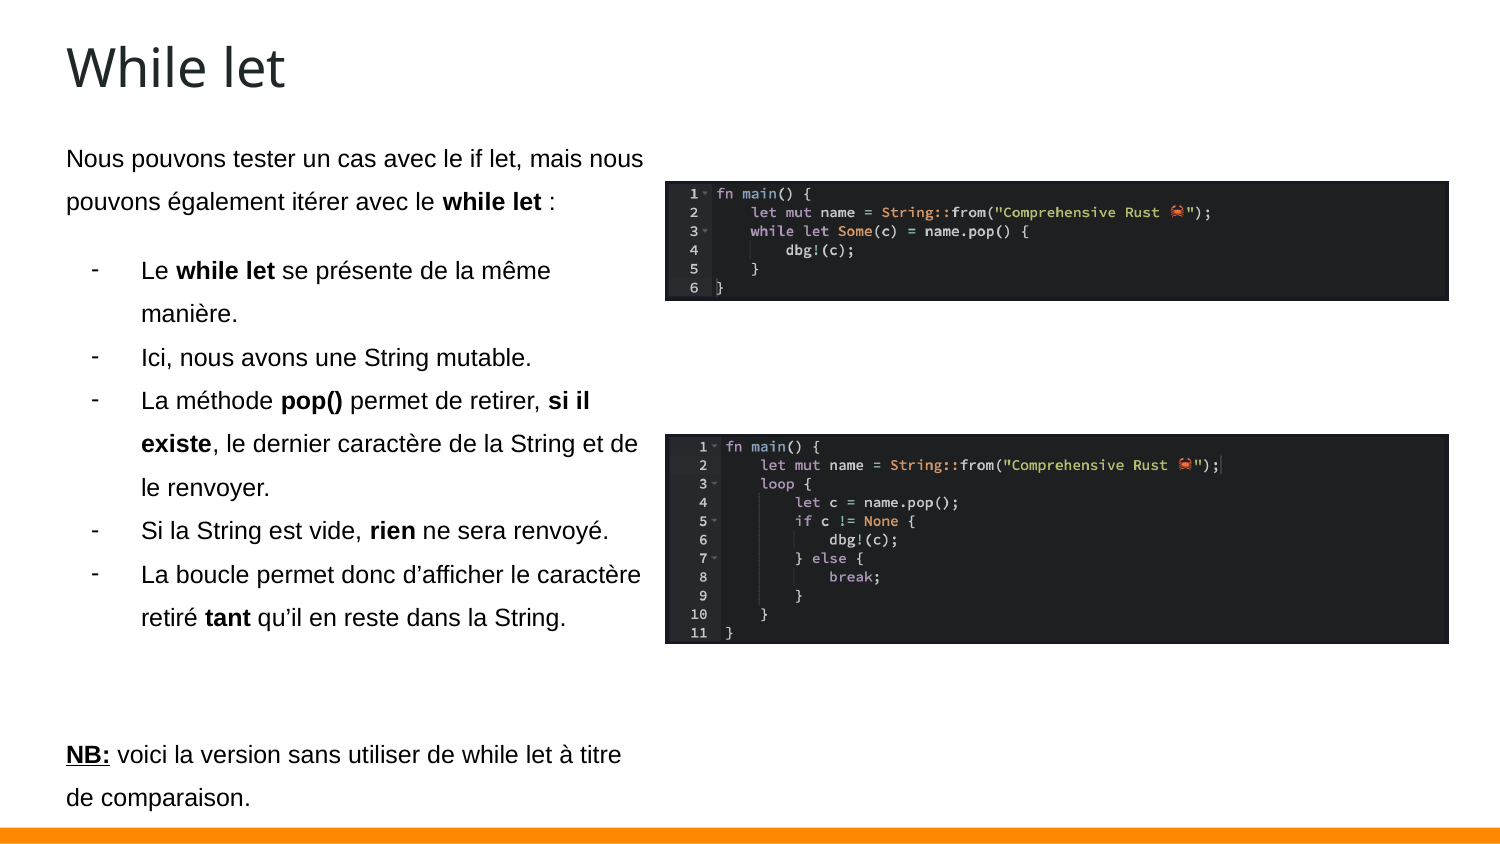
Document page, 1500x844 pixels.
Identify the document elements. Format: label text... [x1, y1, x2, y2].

list Nous pouvons tester un cas avec le if let, mais nous pouvons également itérer avec le while let : Le while let se présente de la même manière. Ici, nous avons une String mutable. La méthode pop() permet de retirer, si il existe, le dernier caractère de la String et de le renvoyer. Si la String est vide, rien ne sera renvoyé. La boucle permet donc d’afficher le caractère retiré tant qu’il en reste dans la String. NB: voici la version sans utiliser de while let à titre de comparaison. [51, 113, 665, 813]
picture [664, 434, 1450, 645]
title While let [51, 18, 1449, 114]
picture [664, 181, 1450, 302]
